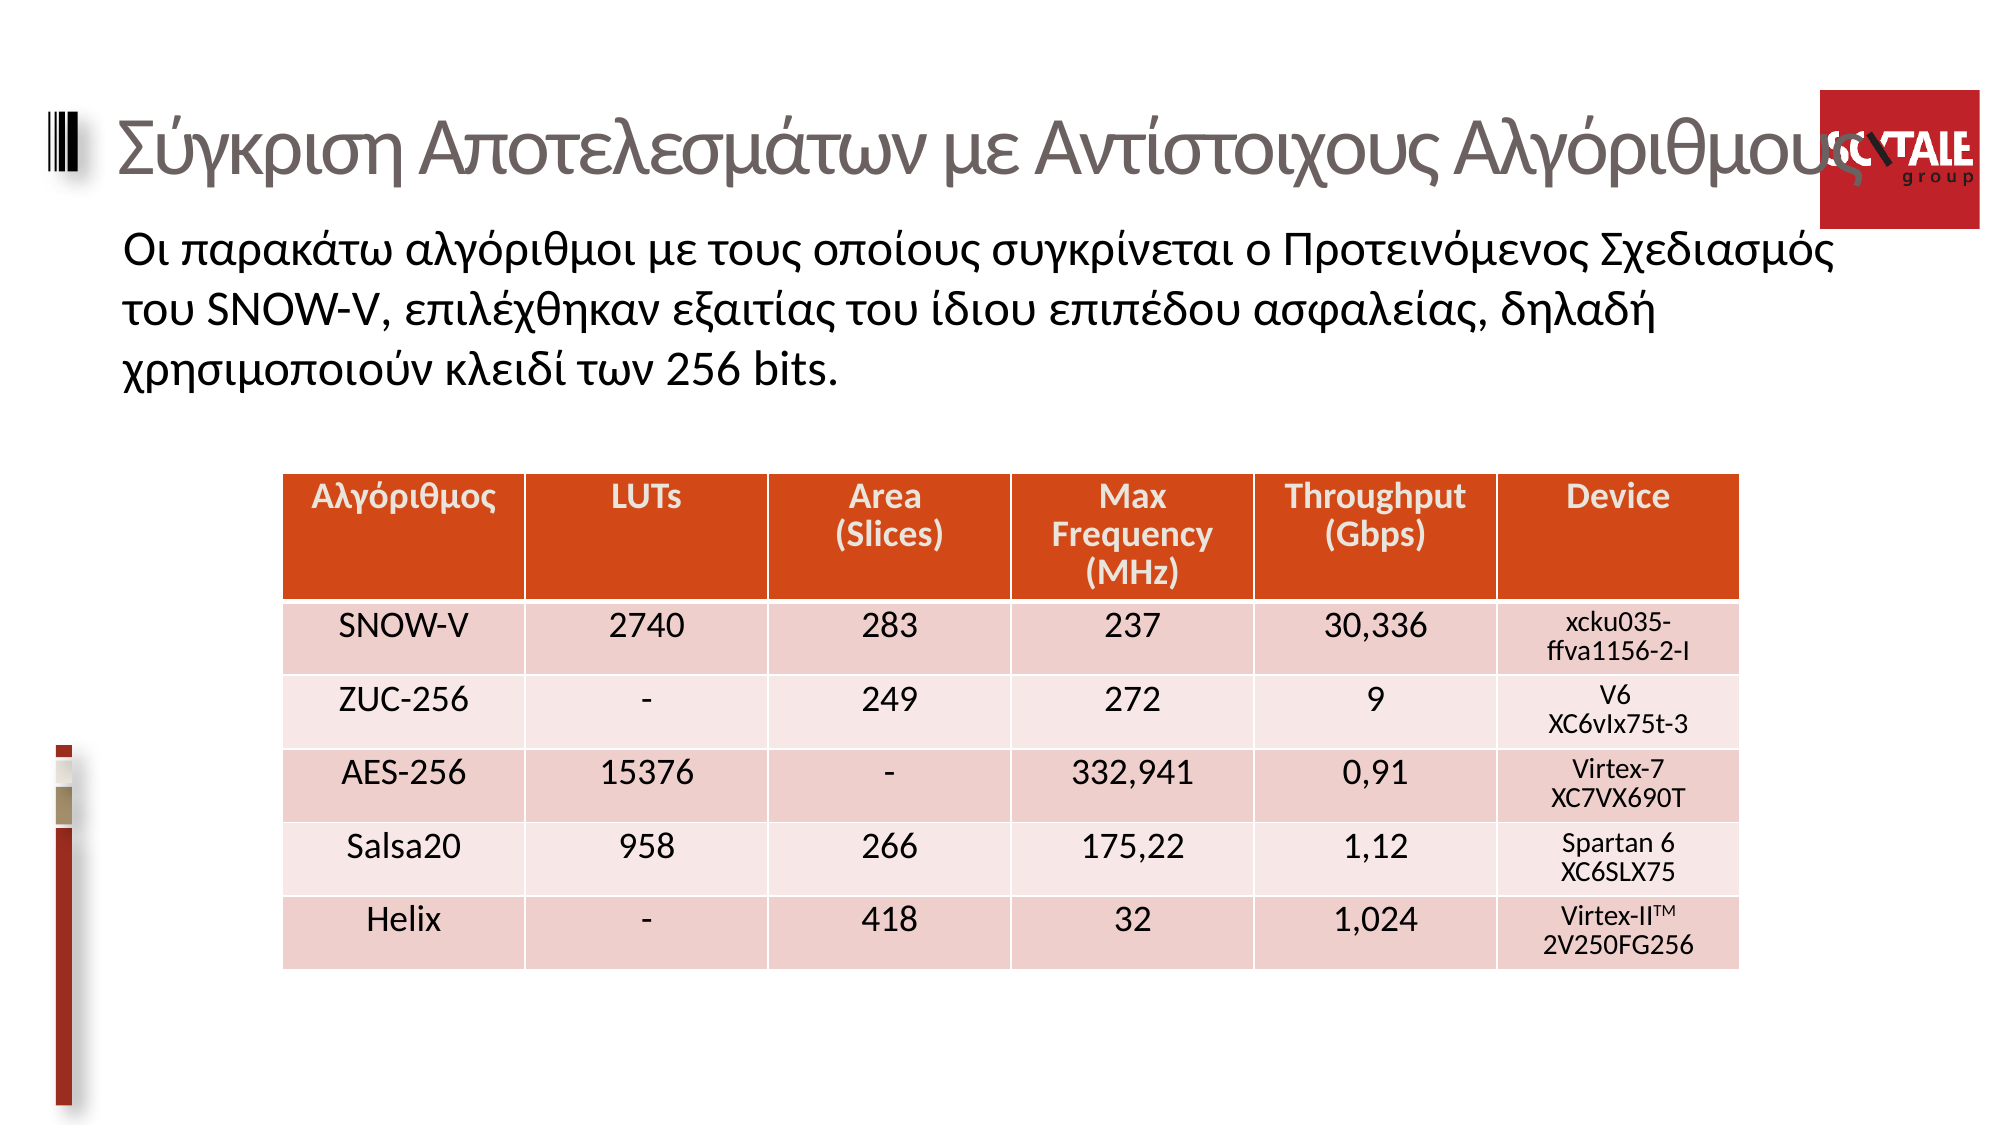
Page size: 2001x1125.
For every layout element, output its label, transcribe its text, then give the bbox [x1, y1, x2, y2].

table_cell 15376 [526, 750, 767, 822]
table_cell Spartan 6 XC6SLX75 [1498, 823, 1739, 895]
table_cell 283 [769, 604, 1010, 674]
table_header Max Frequency (MHz) [1012, 474, 1253, 599]
table_cell Virtex-7 XC7VX690T [1498, 750, 1739, 822]
table_cell 332,941 [1012, 750, 1253, 822]
table_cell 175,22 [1012, 823, 1253, 895]
table_cell - [526, 676, 767, 748]
list Οι παρακάτω αλγόριθμοι με τους οποίους συγκρίνεται ο Προτεινόμενος Σχεδιασμός του SNOW-V, επιλέχθηκαν εξαιτίας του ίδιου επιπέδου ασφαλείας, δηλαδή χρησιμοποιούν κλειδί των 256 bits. [102, 208, 1900, 959]
table_header Throughput (Gbps) [1255, 474, 1496, 599]
table_cell ZUC-256 [283, 676, 524, 748]
table_cell SNOW-V [283, 604, 524, 674]
table_cell 266 [769, 823, 1010, 895]
table_cell - [769, 750, 1010, 822]
table_cell 249 [769, 676, 1010, 748]
table_cell 30,336 [1255, 604, 1496, 674]
table_cell Helix [283, 897, 524, 969]
title Σύγκριση Αποτελεσμάτων με Αντίστοιχους Αλγόριθμους [102, 83, 1900, 208]
table_header Area (Slices) [769, 474, 1010, 599]
table_header Αλγόριθμος [283, 474, 524, 599]
table_cell 237 [1012, 604, 1253, 674]
table_header LUTs [526, 474, 767, 599]
table_cell 1,12 [1255, 823, 1496, 895]
table_cell 1,024 [1255, 897, 1496, 969]
table_cell 958 [526, 823, 767, 895]
table_cell xcku035-ffva1156-2-I [1498, 604, 1739, 674]
table_cell - [526, 897, 767, 969]
table_cell Salsa20 [283, 823, 524, 895]
table_header Device [1498, 474, 1739, 599]
picture [1900, 90, 1980, 229]
table_cell 418 [769, 897, 1010, 969]
table_cell Virtex-IITM 2V250FG256 [1498, 897, 1739, 969]
table_cell 9 [1255, 676, 1496, 748]
table_cell 0,91 [1255, 750, 1496, 822]
table_cell 272 [1012, 676, 1253, 748]
table_cell 2740 [526, 604, 767, 674]
table_cell V6 XC6vIx75t-3 [1498, 676, 1739, 748]
table_cell AES-256 [283, 750, 524, 822]
table_cell 32 [1012, 897, 1253, 969]
